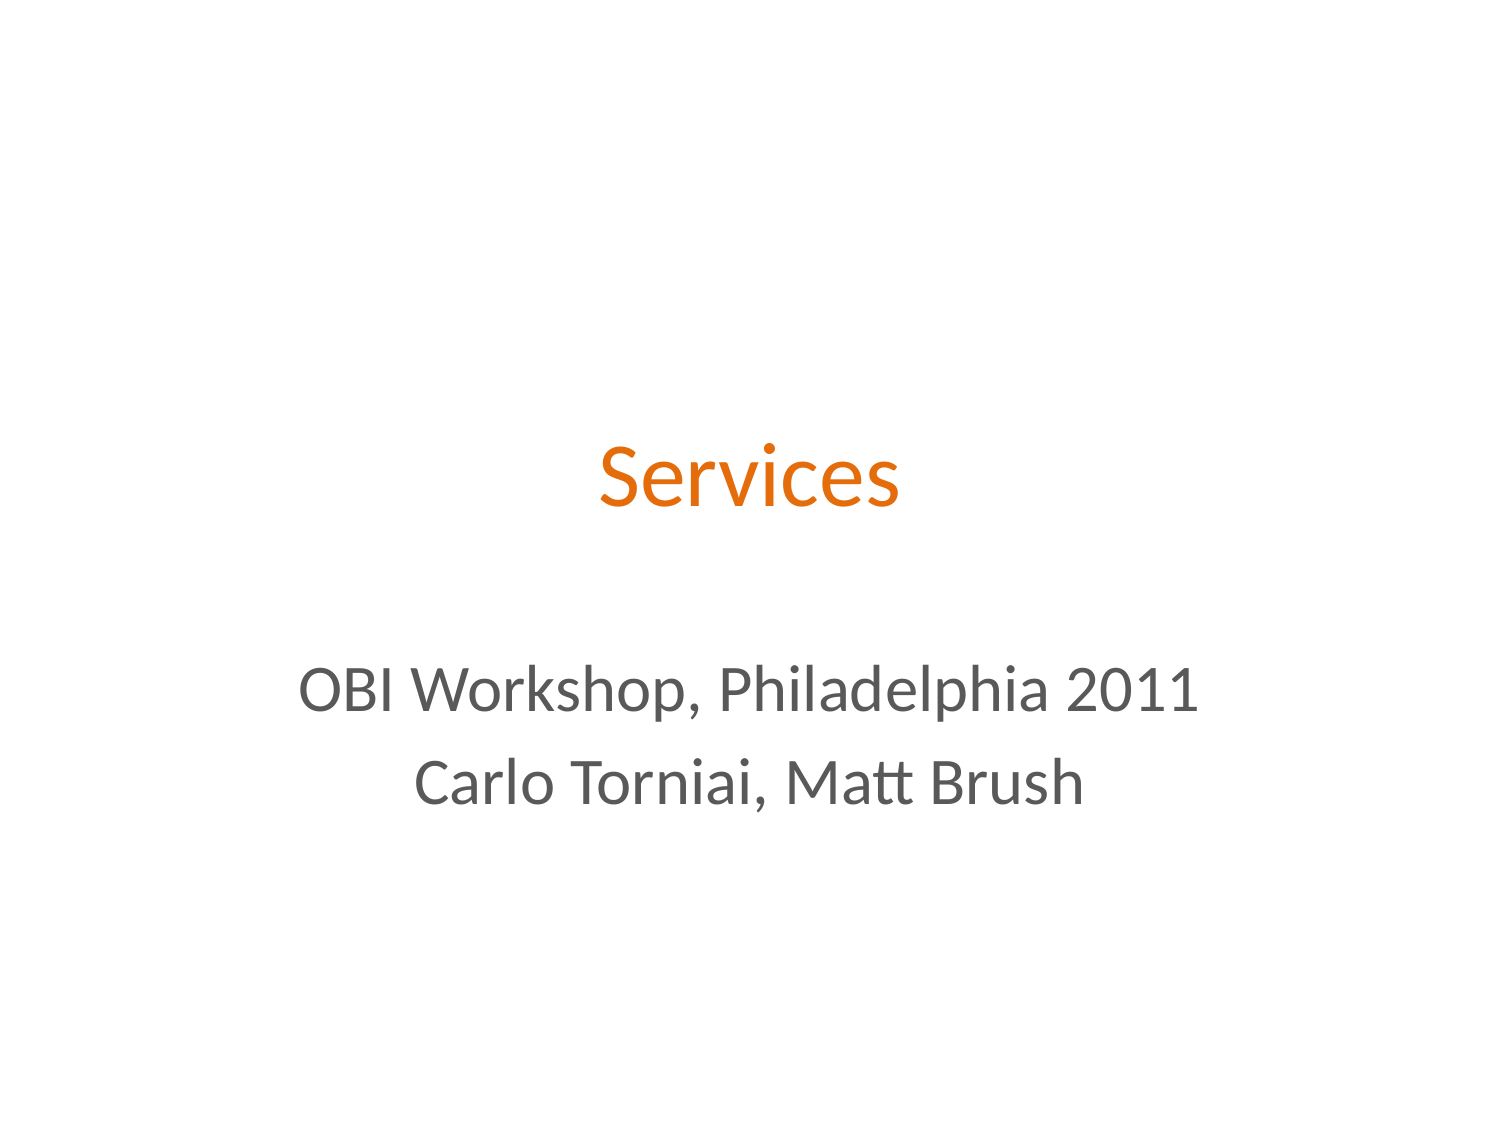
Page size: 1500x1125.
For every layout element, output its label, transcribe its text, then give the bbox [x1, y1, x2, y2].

subtitle OBI Workshop, Philadelphia 2011 Carlo Torniai, Matt Brush [225, 637, 1275, 925]
title Services [112, 349, 1388, 591]
